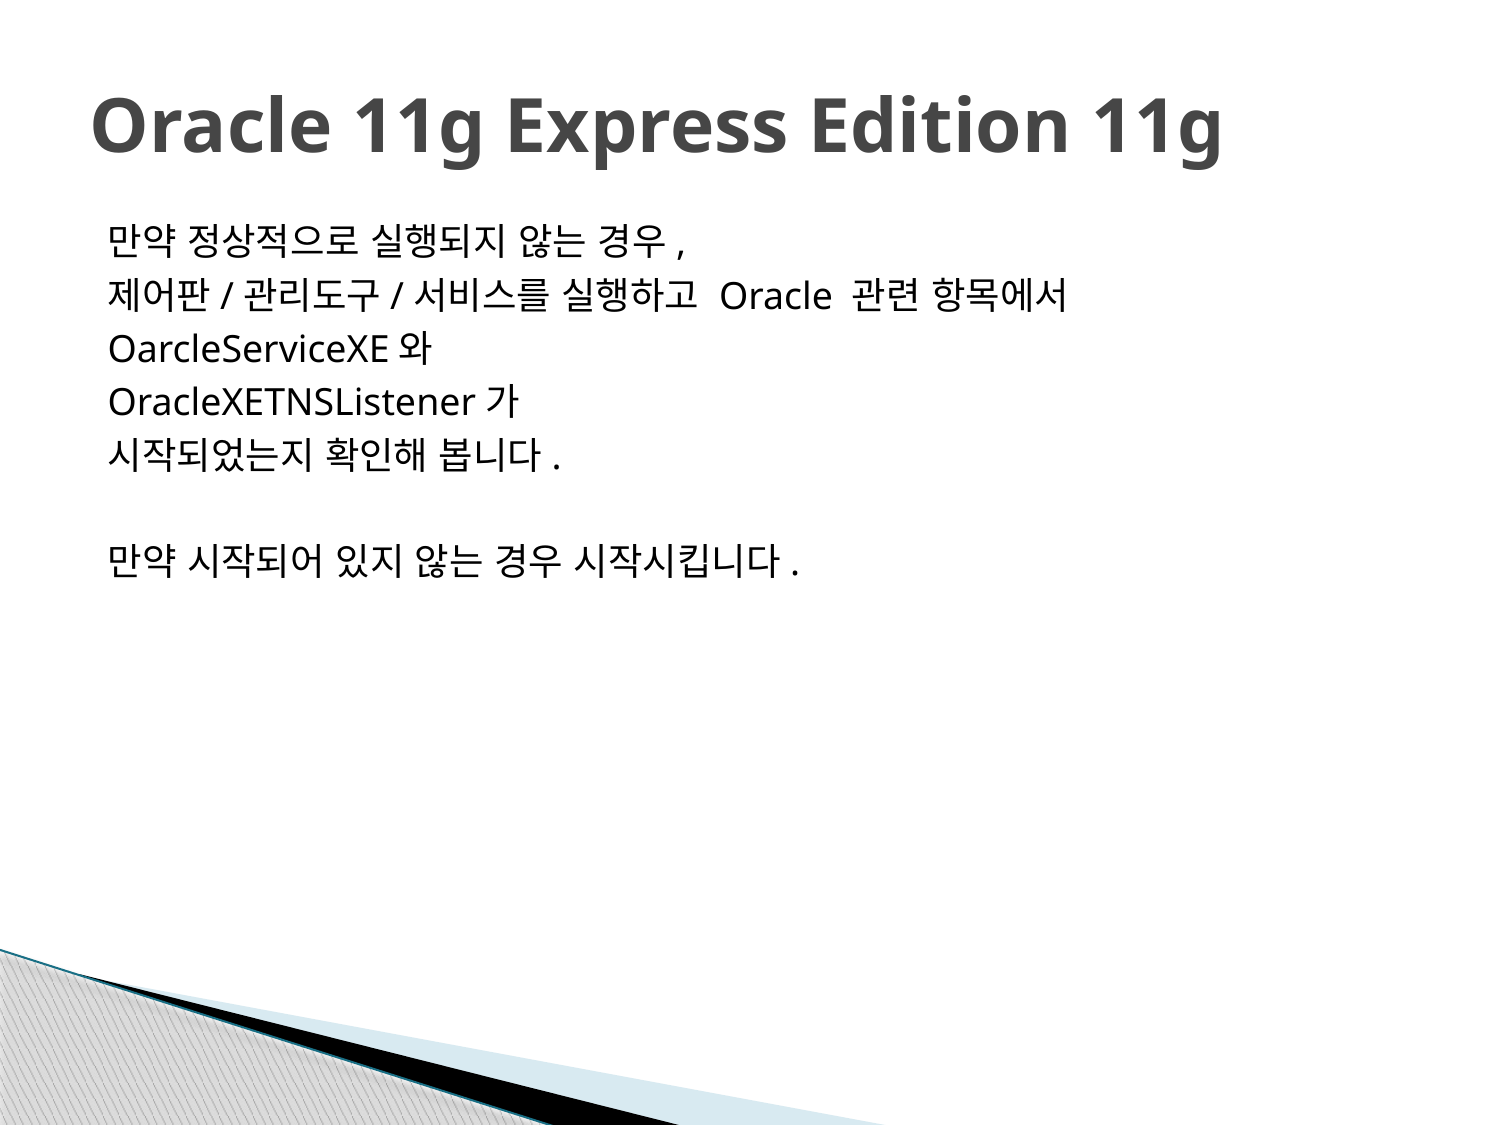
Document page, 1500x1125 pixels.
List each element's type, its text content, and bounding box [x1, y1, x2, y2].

list 만약 정상적으로 실행되지 않는 경우, 제어판/관리도구/서비스를 실행하고 Oracle 관련 항목에서 OarcleServiceXE와 OracleXETNSListener가 시작되었는지 확인해 봅니다. 만약 시작되어 있지 않는 경우 시작시킵니다. [75, 210, 1425, 1008]
title Oracle 11g Express Edition 11g [75, 45, 1425, 200]
